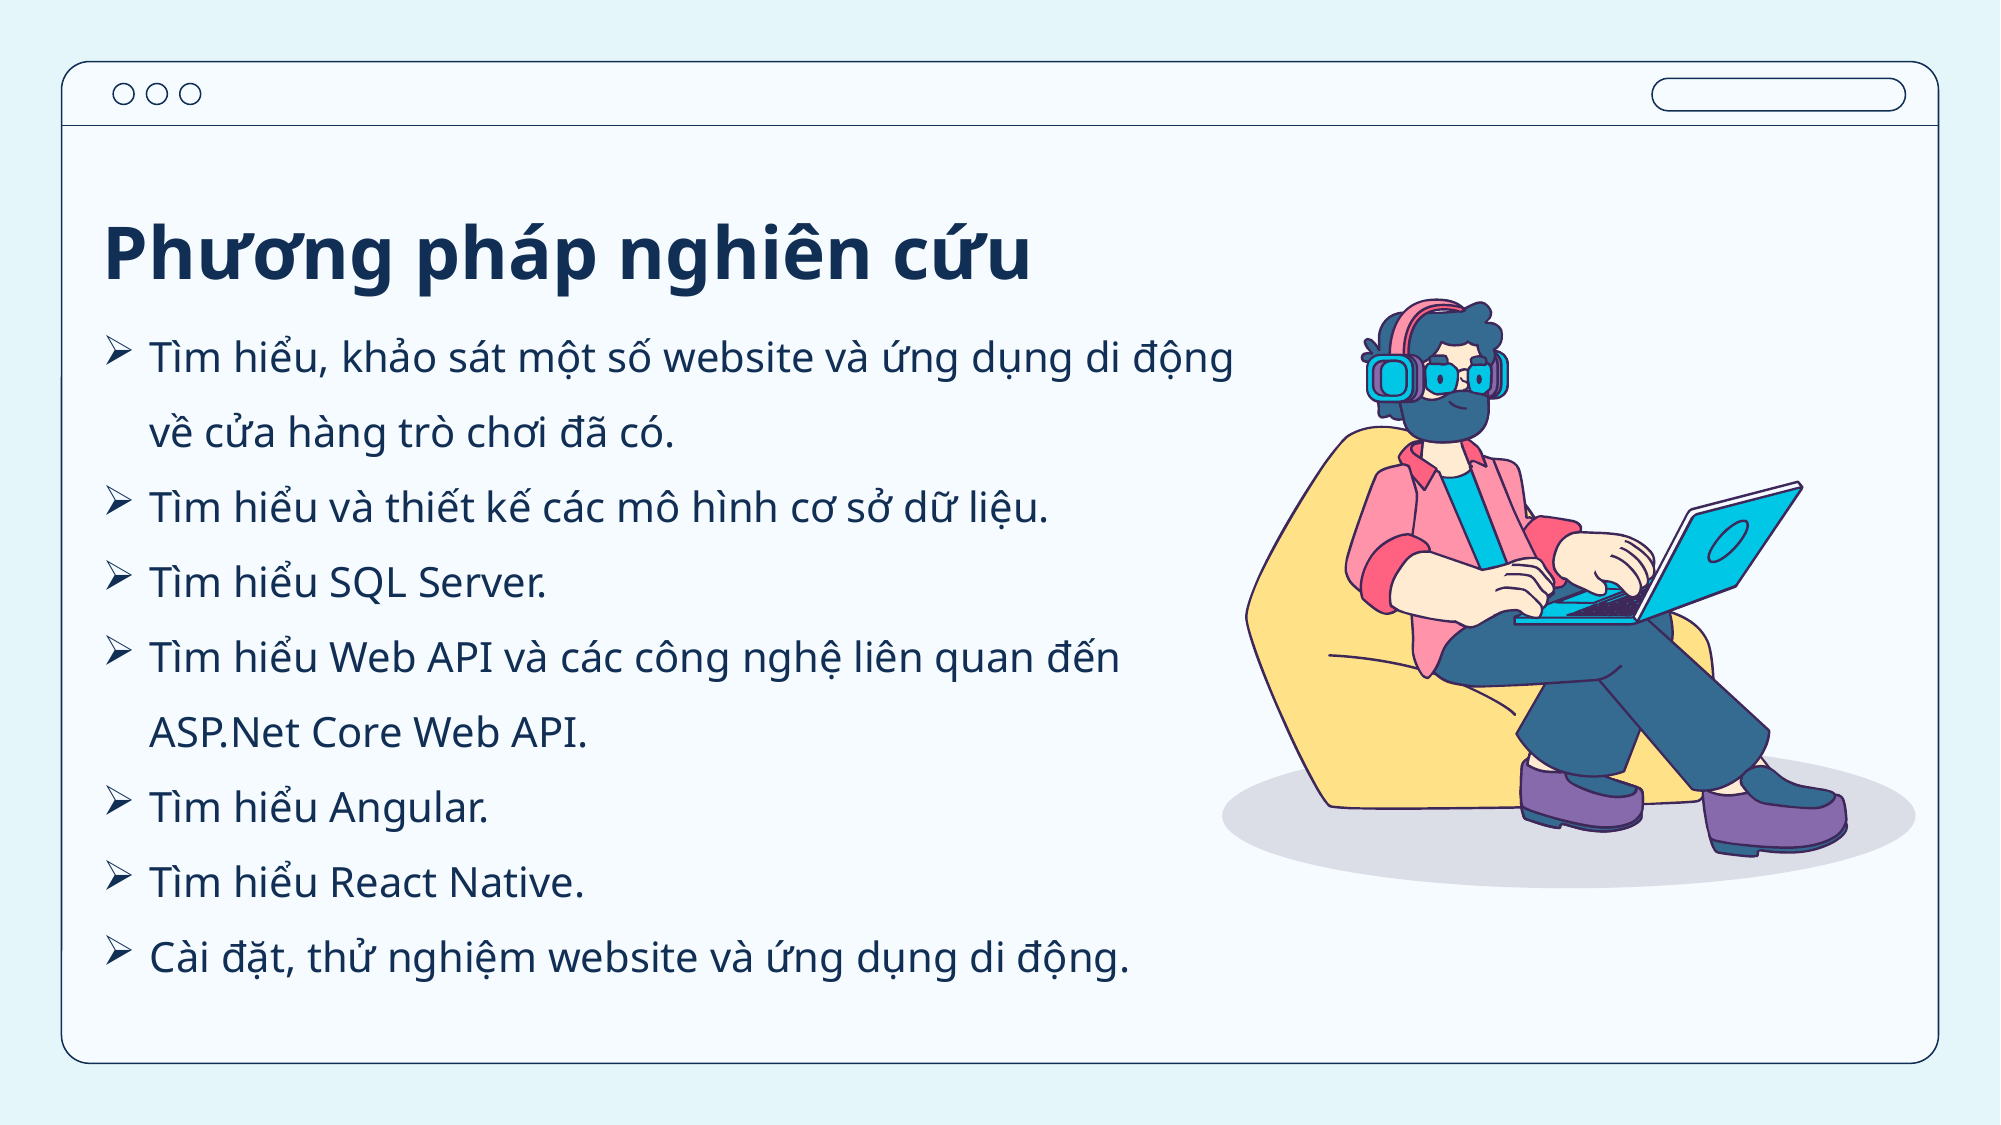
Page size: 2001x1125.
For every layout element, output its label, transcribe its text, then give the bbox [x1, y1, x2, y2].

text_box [1221, 298, 1916, 889]
text_box Tìm hiểu, khảo sát một số website và ứng dụng di động về cửa hàng trò chơi đã có. Tìm hiểu và thiết kế các mô hình cơ sở dữ liệu. Tìm hiểu SQL Server. Tìm hiểu Web API và các công nghệ liên quan đến ASP.Net Core Web API. Tìm hiểu Angular. Tìm hiểu React Native. Cài đặt, thử nghiệm website và ứng dụng di động. [87, 298, 1252, 1064]
title Phương pháp nghiên cứu [87, 178, 1223, 273]
